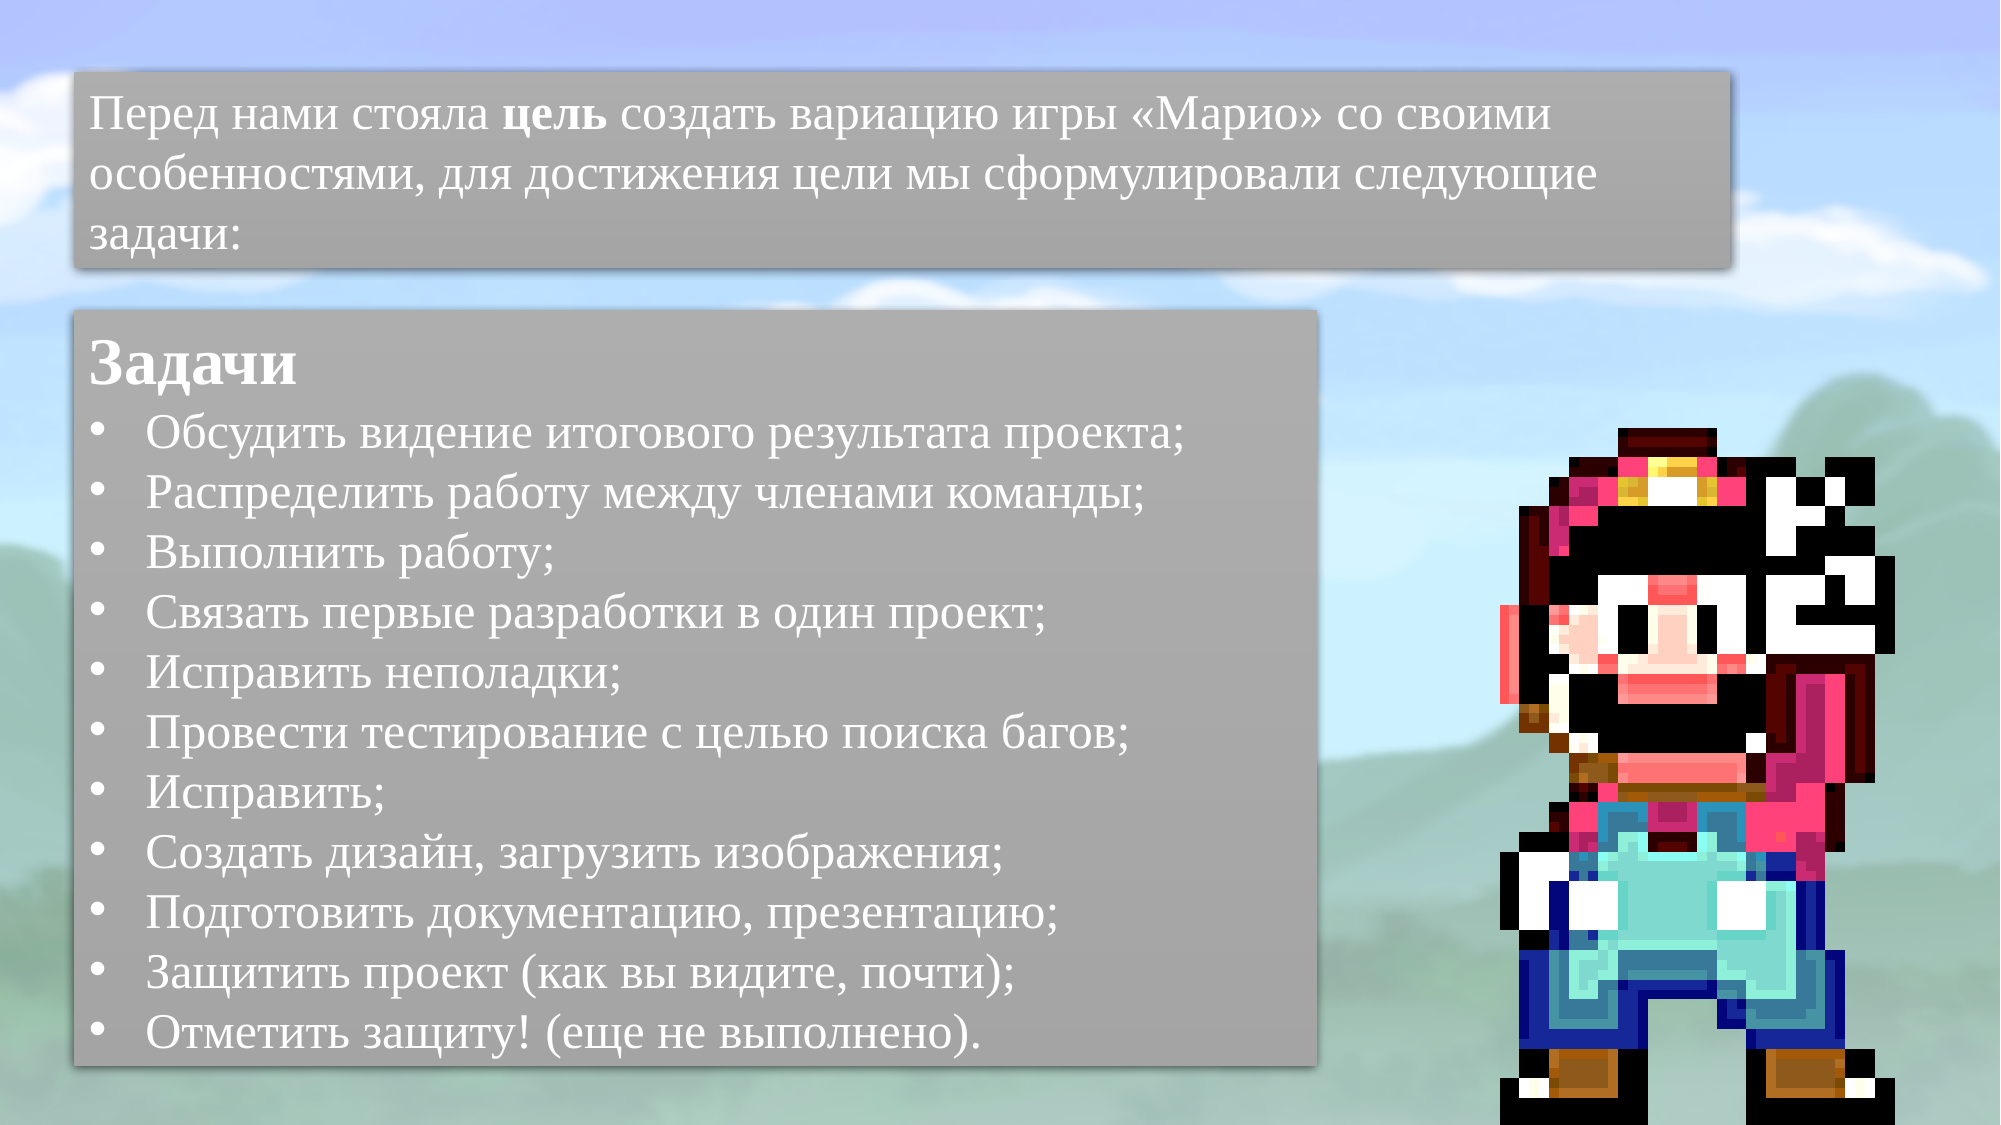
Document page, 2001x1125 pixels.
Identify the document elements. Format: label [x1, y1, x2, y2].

picture [0, 0, 2000, 1125]
list [1500, 427, 1895, 1125]
